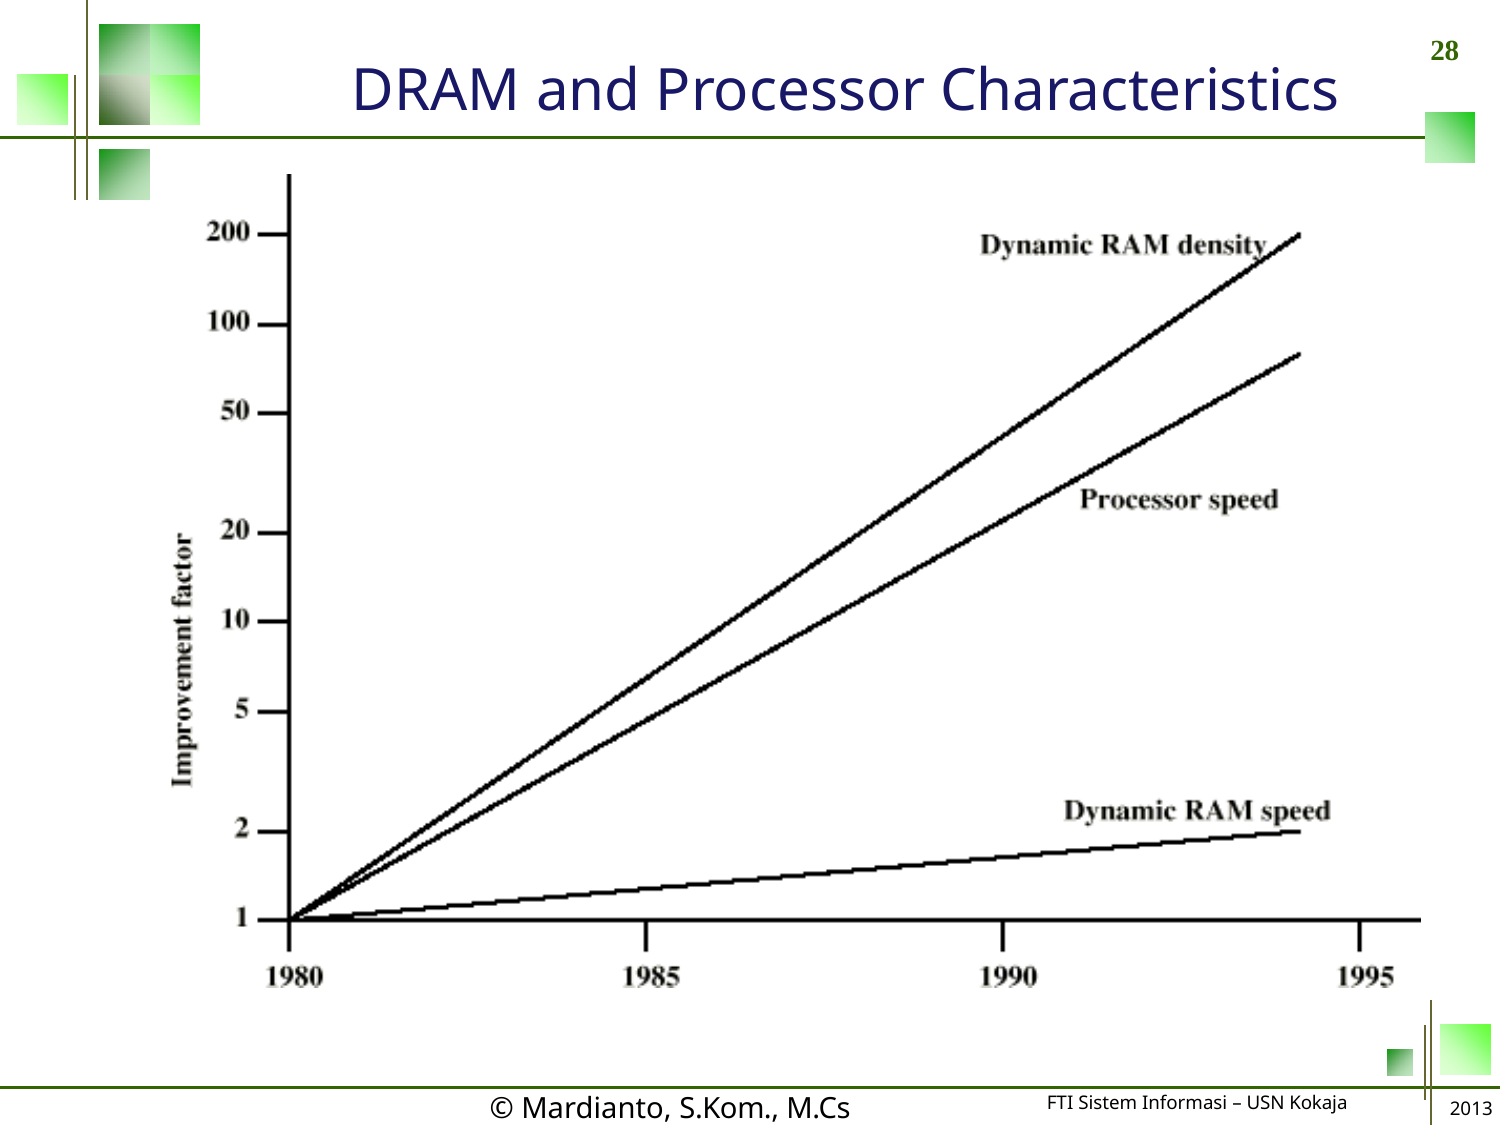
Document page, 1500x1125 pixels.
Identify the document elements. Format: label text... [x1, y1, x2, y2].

picture [99, 149, 150, 200]
picture [1387, 1049, 1413, 1076]
text_box FTI Sistem Informasi – USN Kokaja [1044, 1088, 1418, 1114]
picture [99, 24, 200, 125]
text_box 2013 [1447, 1094, 1500, 1119]
picture [1440, 1024, 1491, 1075]
picture [17, 74, 68, 125]
text_box © Mardianto, S.Kom., M.Cs [487, 1087, 1010, 1125]
title DRAM and Processor Characteristics [247, 37, 1412, 173]
picture [170, 174, 1421, 988]
picture [1425, 112, 1475, 163]
text_box 28 [1428, 29, 1463, 67]
